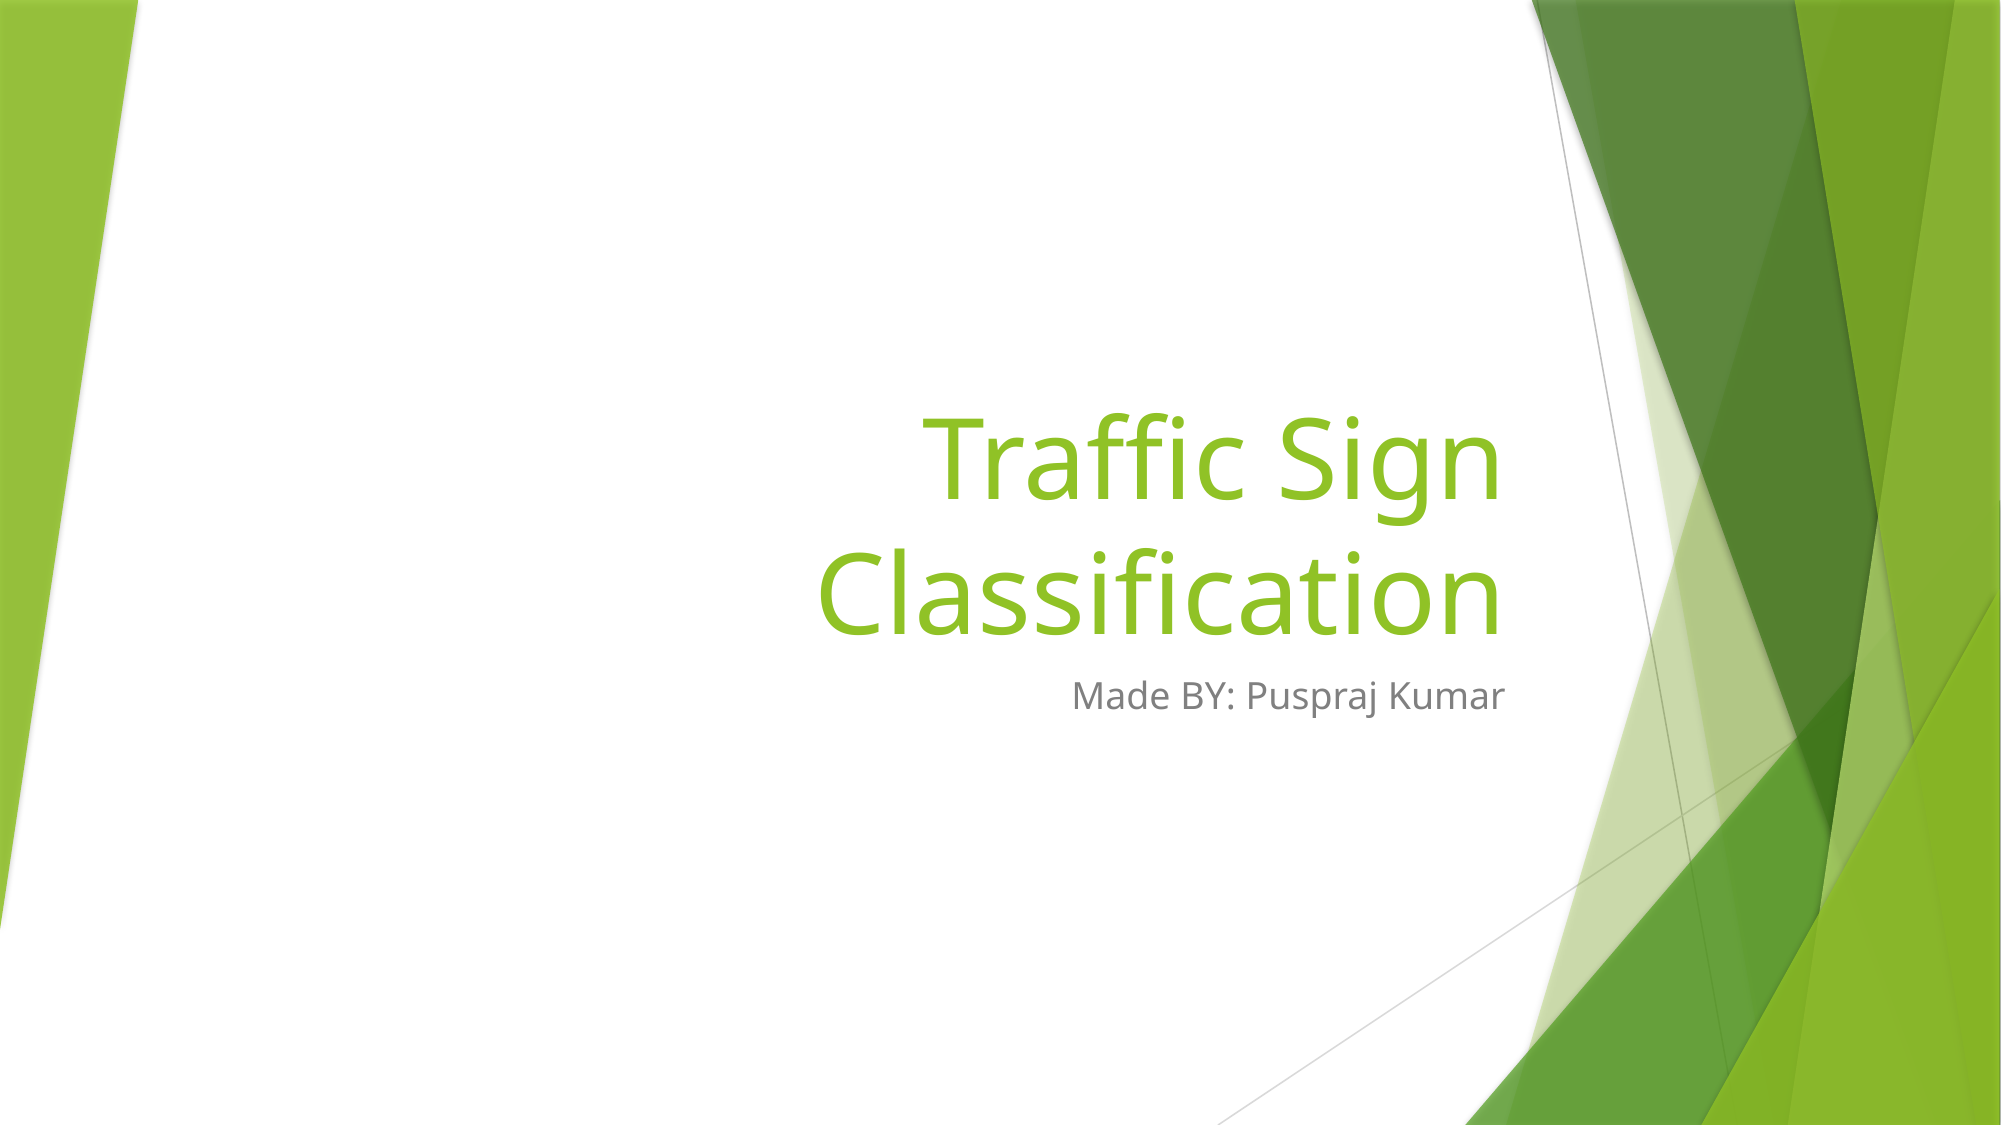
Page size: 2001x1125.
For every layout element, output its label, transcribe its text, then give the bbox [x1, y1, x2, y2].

subtitle Made BY: Puspraj Kumar [247, 664, 1522, 845]
title Traffic Sign Classification [247, 394, 1522, 664]
